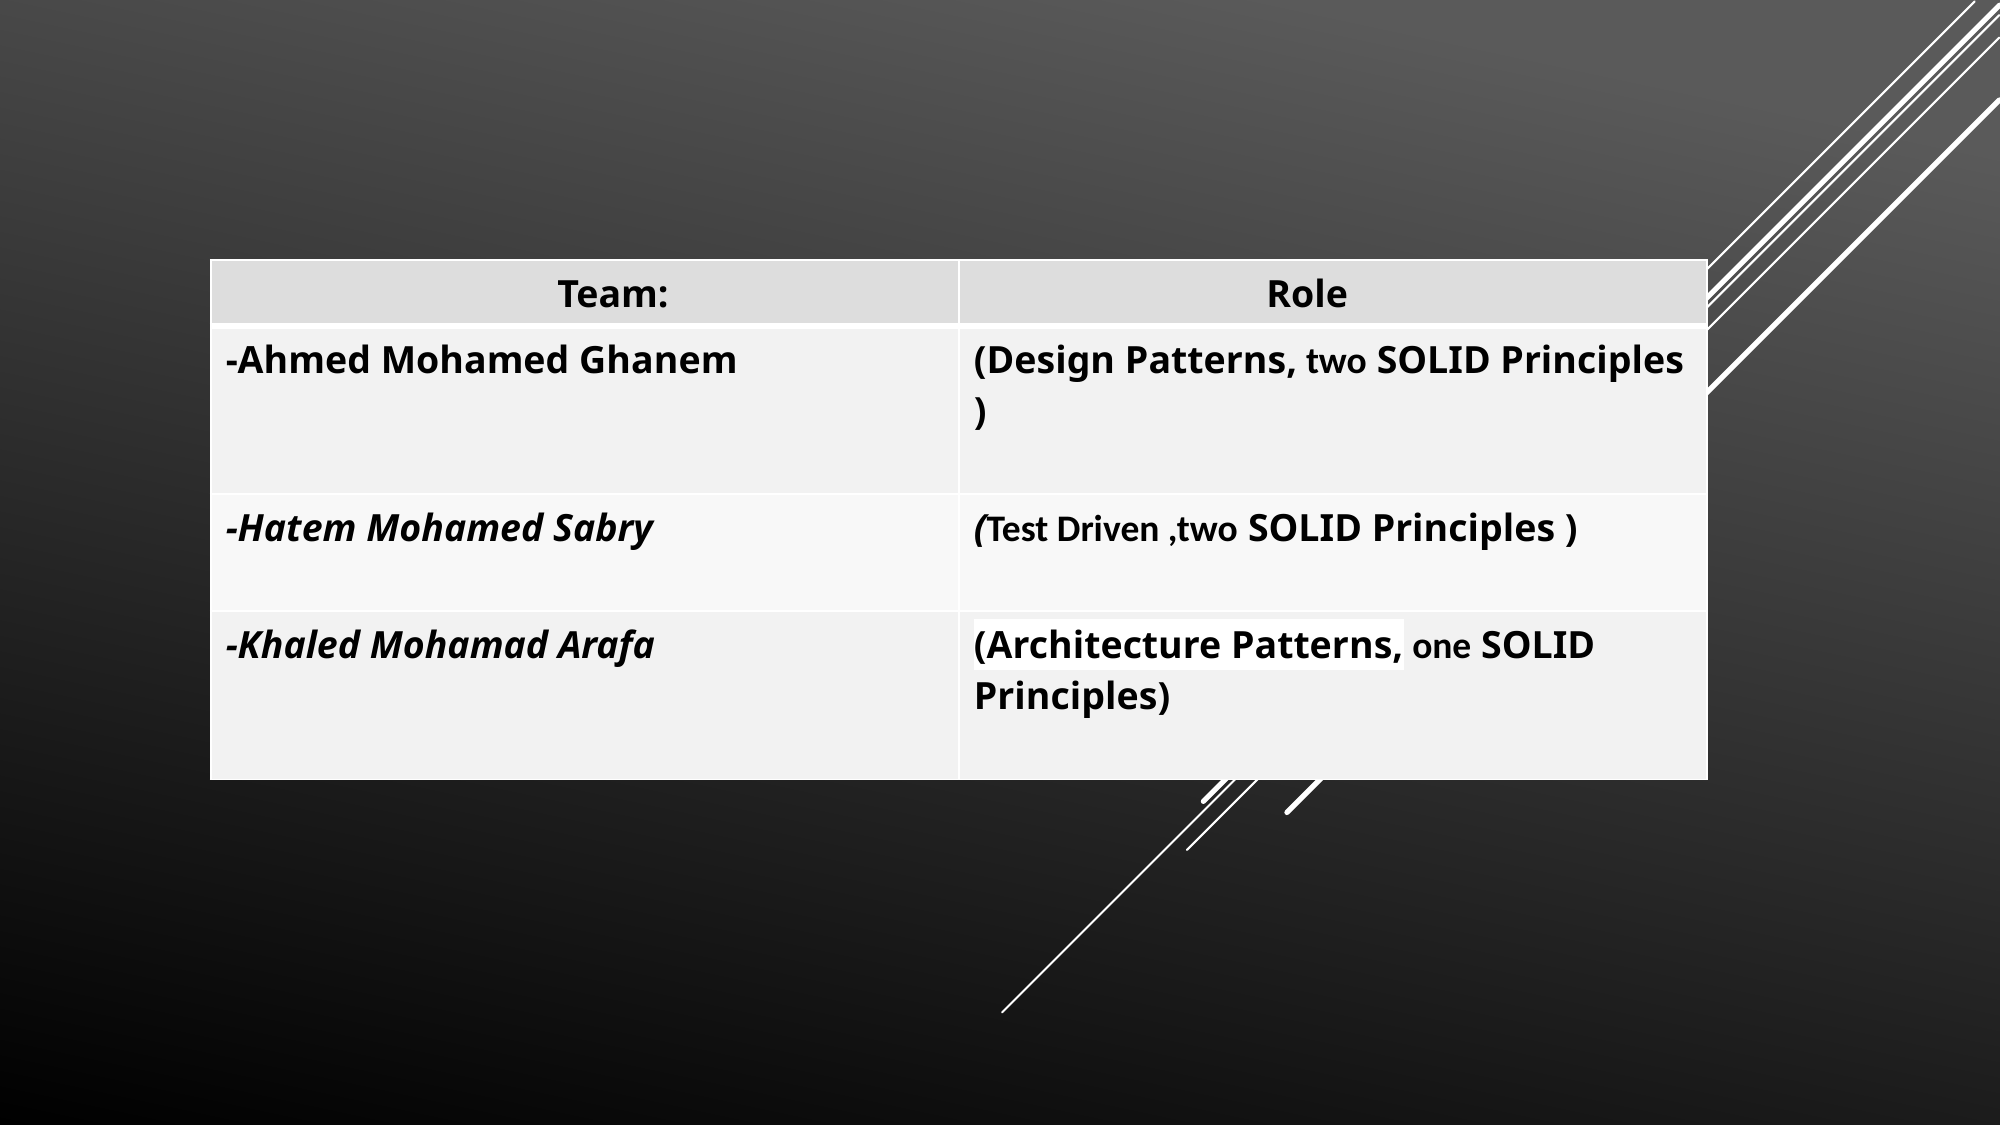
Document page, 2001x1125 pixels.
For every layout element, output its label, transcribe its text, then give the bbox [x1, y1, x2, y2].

table_cell -Khaled Mohamad Arafa [212, 612, 958, 779]
table_cell (Architecture Patterns, one SOLID Principles) [960, 612, 1706, 779]
table_cell (Design Patterns, two SOLID Principles ) [960, 329, 1706, 493]
table_cell -Ahmed Mohamed Ghanem [212, 329, 958, 493]
table_cell -Hatem Mohamed Sabry [212, 495, 958, 610]
table_header Team: [212, 261, 958, 323]
table_cell (Test Driven ,two SOLID Principles ) [960, 495, 1706, 610]
table_header Role [960, 261, 1706, 323]
